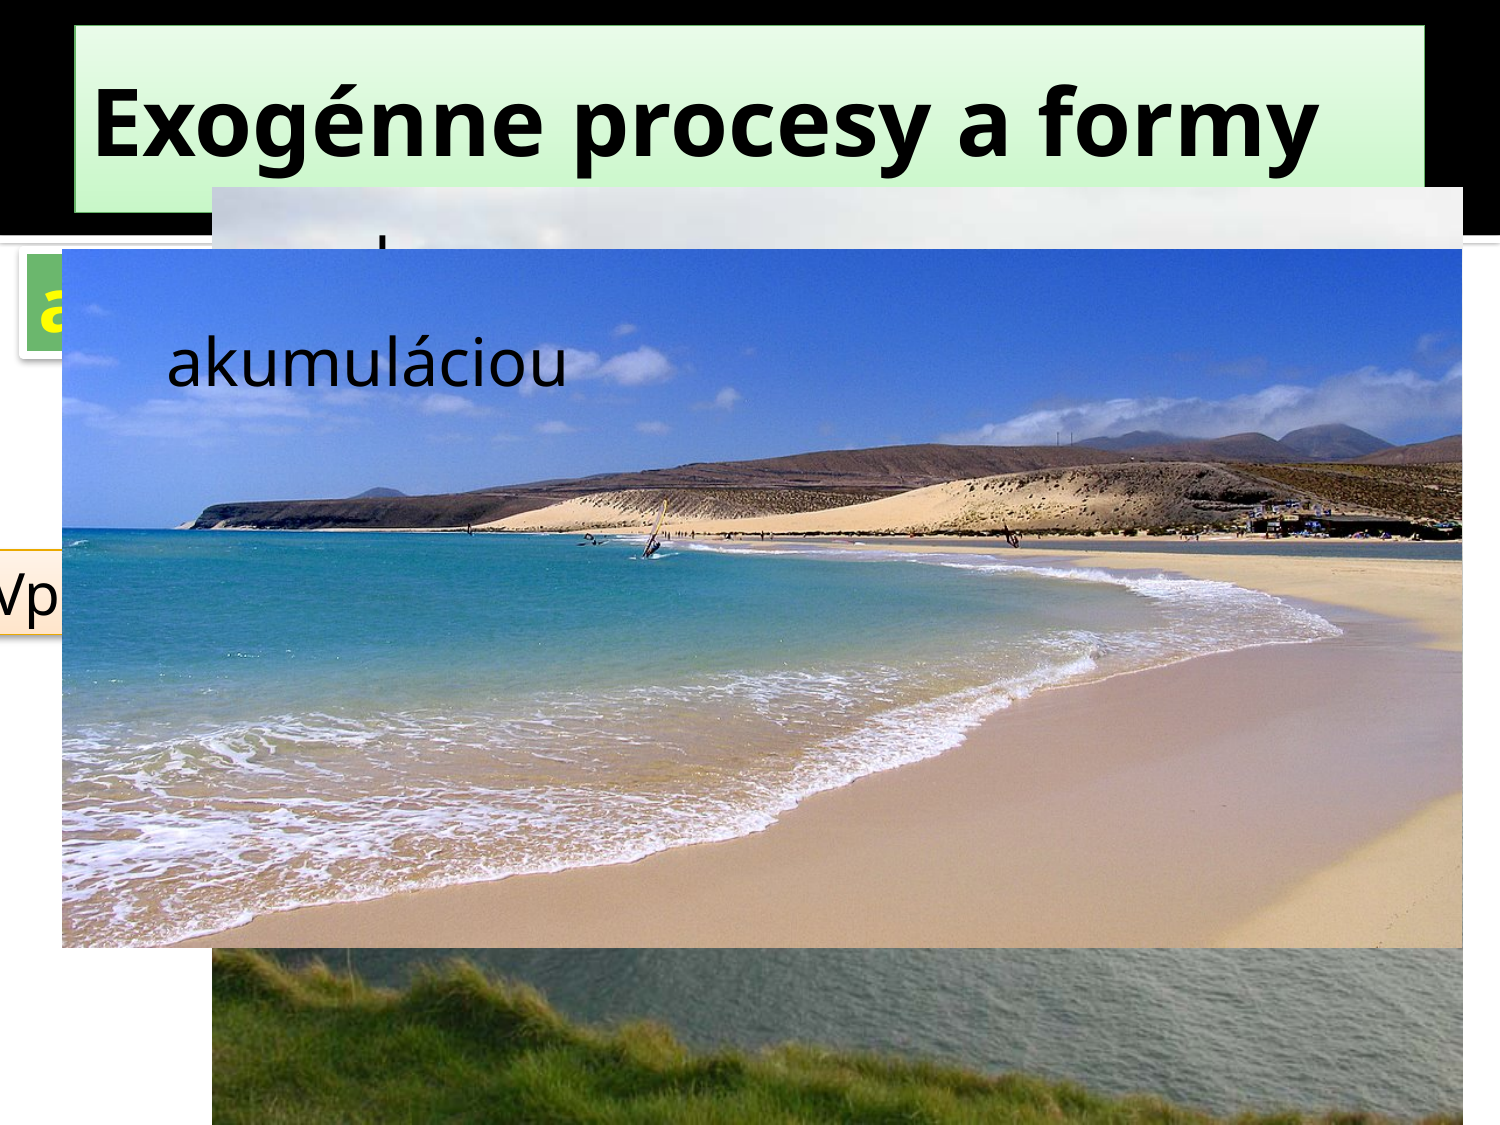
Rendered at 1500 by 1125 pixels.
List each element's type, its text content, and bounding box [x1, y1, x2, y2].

picture [62, 187, 1463, 1125]
title Exogénne procesy a formy [74, 25, 1425, 213]
text_box a.) vodou podmienené [19, 246, 206, 359]
text_box Vplyv na pobrežie [0, 549, 56, 635]
